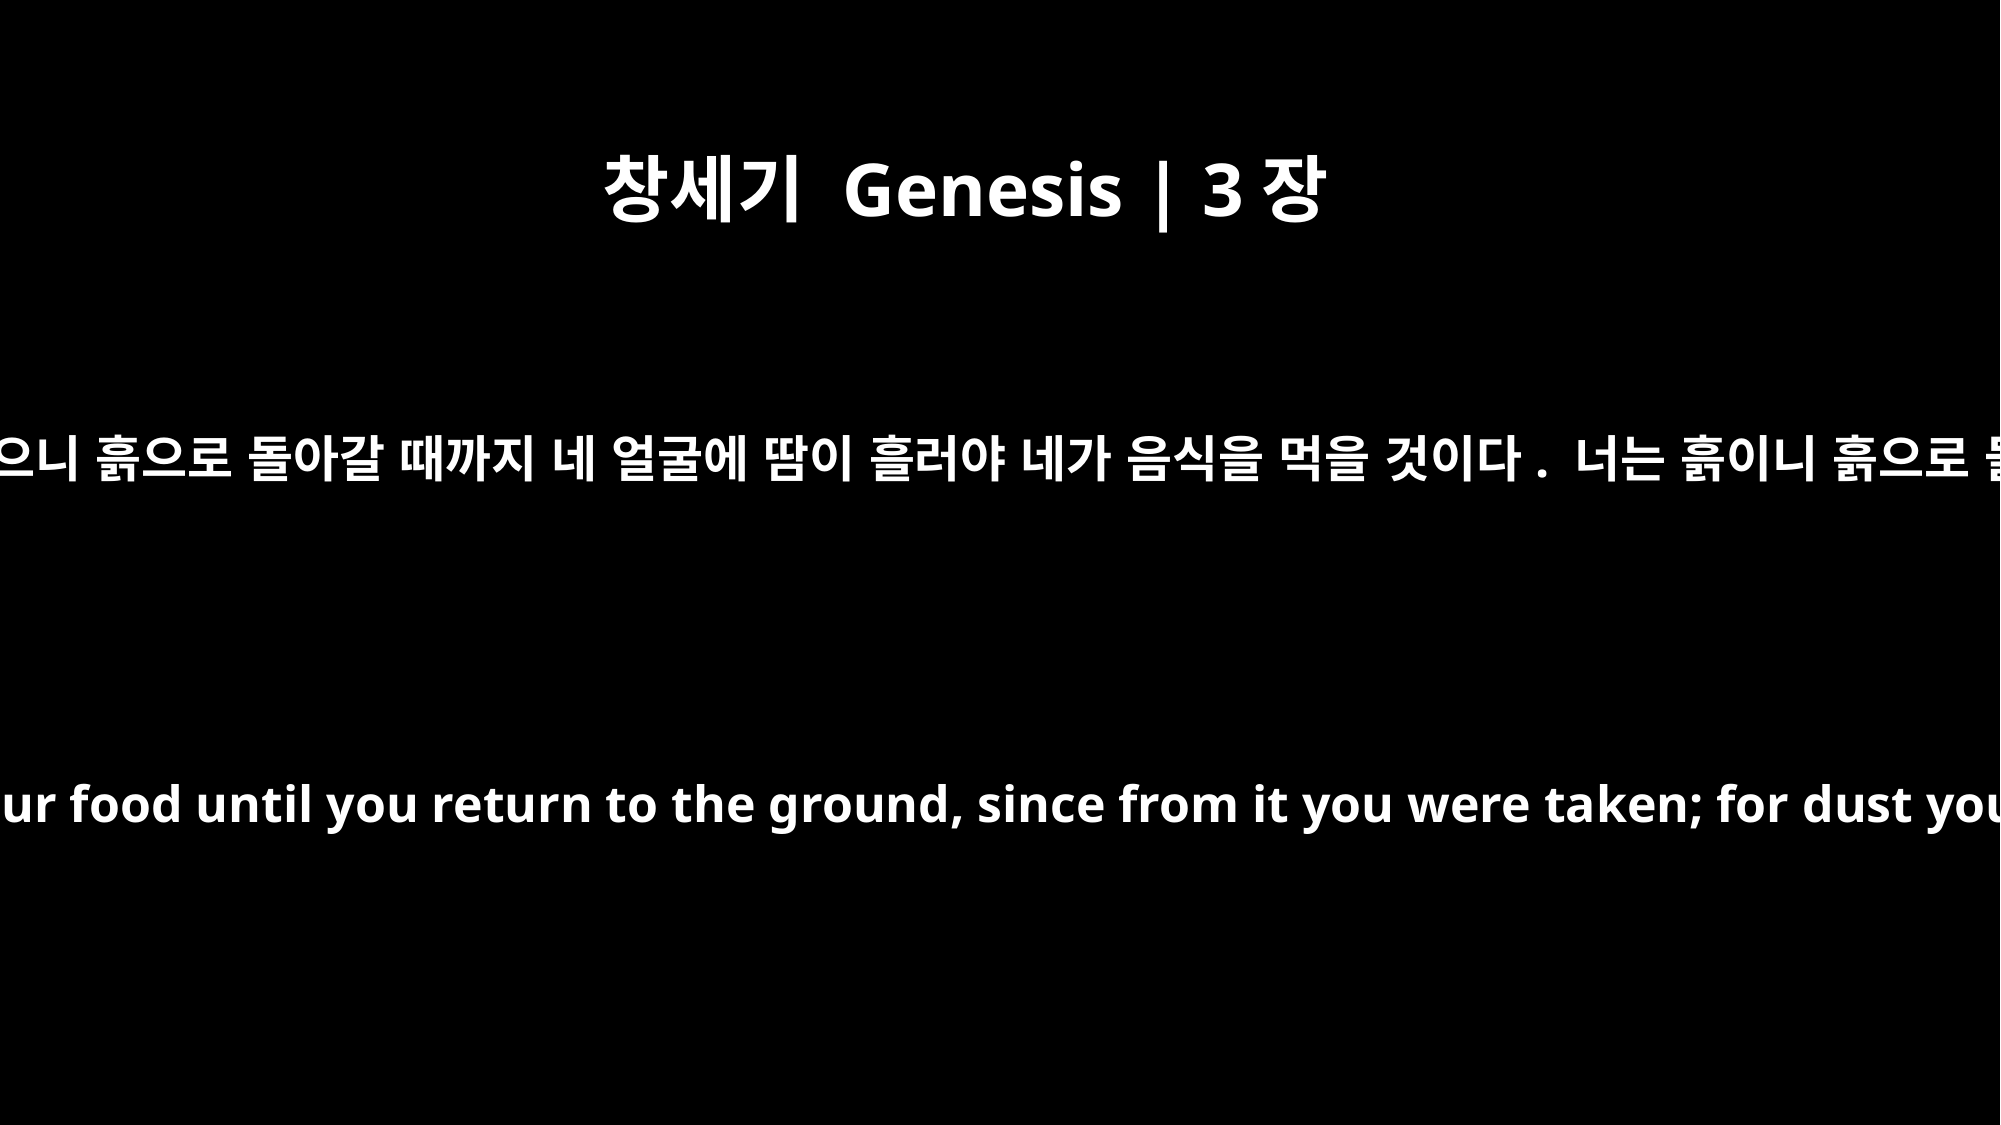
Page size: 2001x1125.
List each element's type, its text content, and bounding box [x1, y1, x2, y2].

text_box By the sweat of your brow you will eat your food until you return to the ground, since from it you were taken; for dust you are and to dust you will return." [0, 764, 2000, 840]
text_box 19 네가 흙에서 취해졌으니 흙으로 돌아갈 때까지 네 얼굴에 땀이 흘러야 네가 음식을 먹을 것이다. 너는 흙이니 흙으로 돌아갈 것이다.” [0, 359, 2000, 495]
text_box 창세기 Genesis | 3장 [587, 136, 1345, 239]
